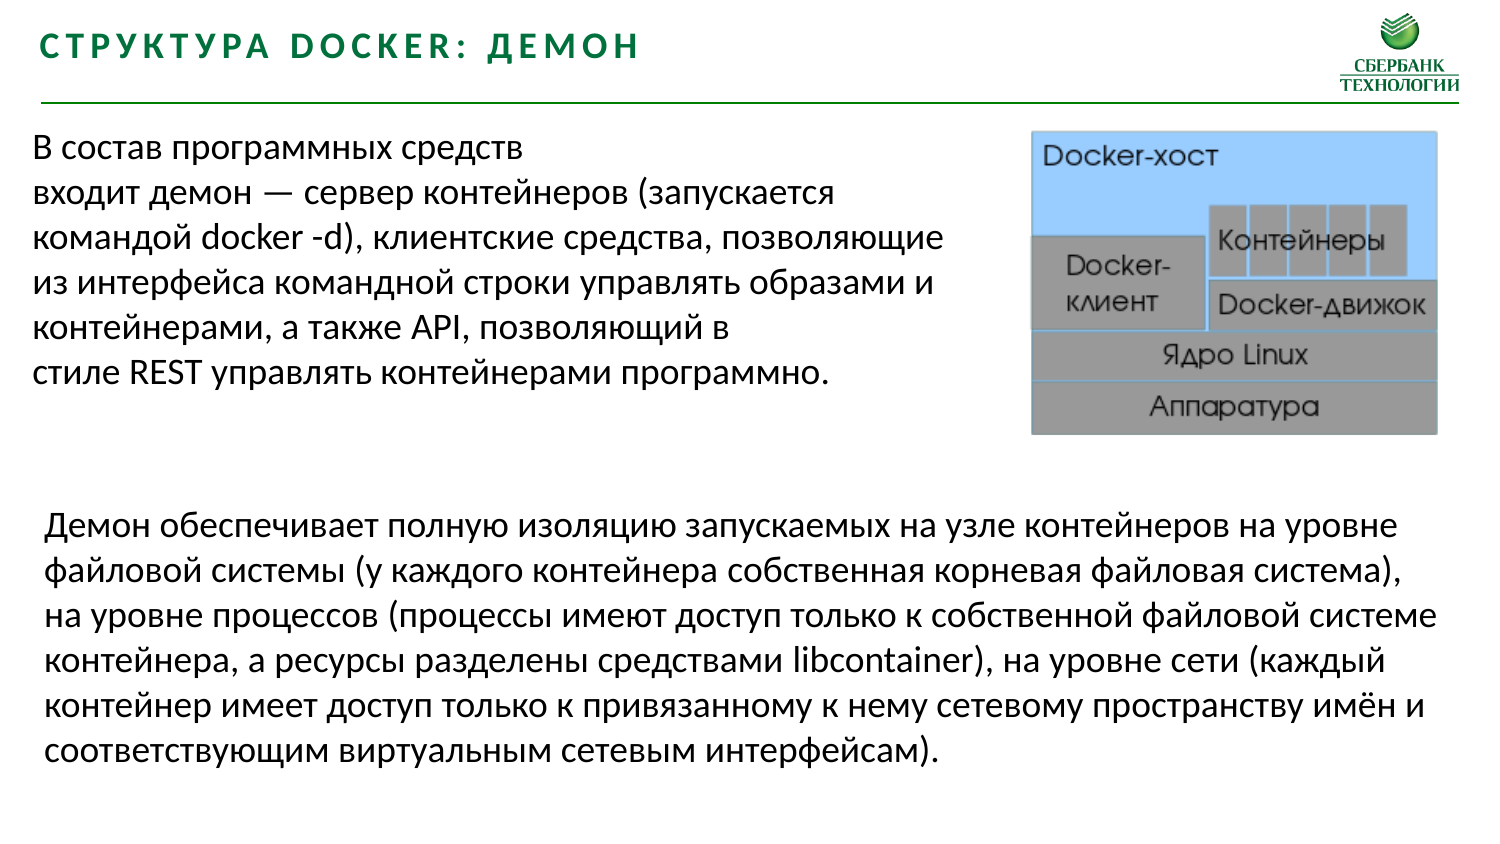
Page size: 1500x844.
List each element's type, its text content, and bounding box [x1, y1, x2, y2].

picture [1021, 114, 1491, 447]
list Структура DOCKER: демон [39, 13, 1115, 67]
text_box Демон обеспечивает полную изоляцию запускаемых на узле контейнеров на уровне файловой системы (у каждого контейнера собственная корневая файловая система), на уровне процессов (процессы имеют доступ только к собственной файловой системе контейнера, а ресурсы разделены средствами libcontainer), на уровне сети (каждый контейнер имеет доступ только к привязанному к нему сетевому пространству имён и соответствующим виртуальным сетевым интерфейсам). [29, 492, 1459, 778]
text_box В состав программных средств входит демон — сервер контейнеров (запускается командой docker -d), клиентские средства, позволяющие из интерфейса командной строки управлять образами и контейнерами, а также API, позволяющий в стиле REST управлять контейнерами программно. [17, 114, 1020, 400]
picture [1340, 13, 1459, 91]
